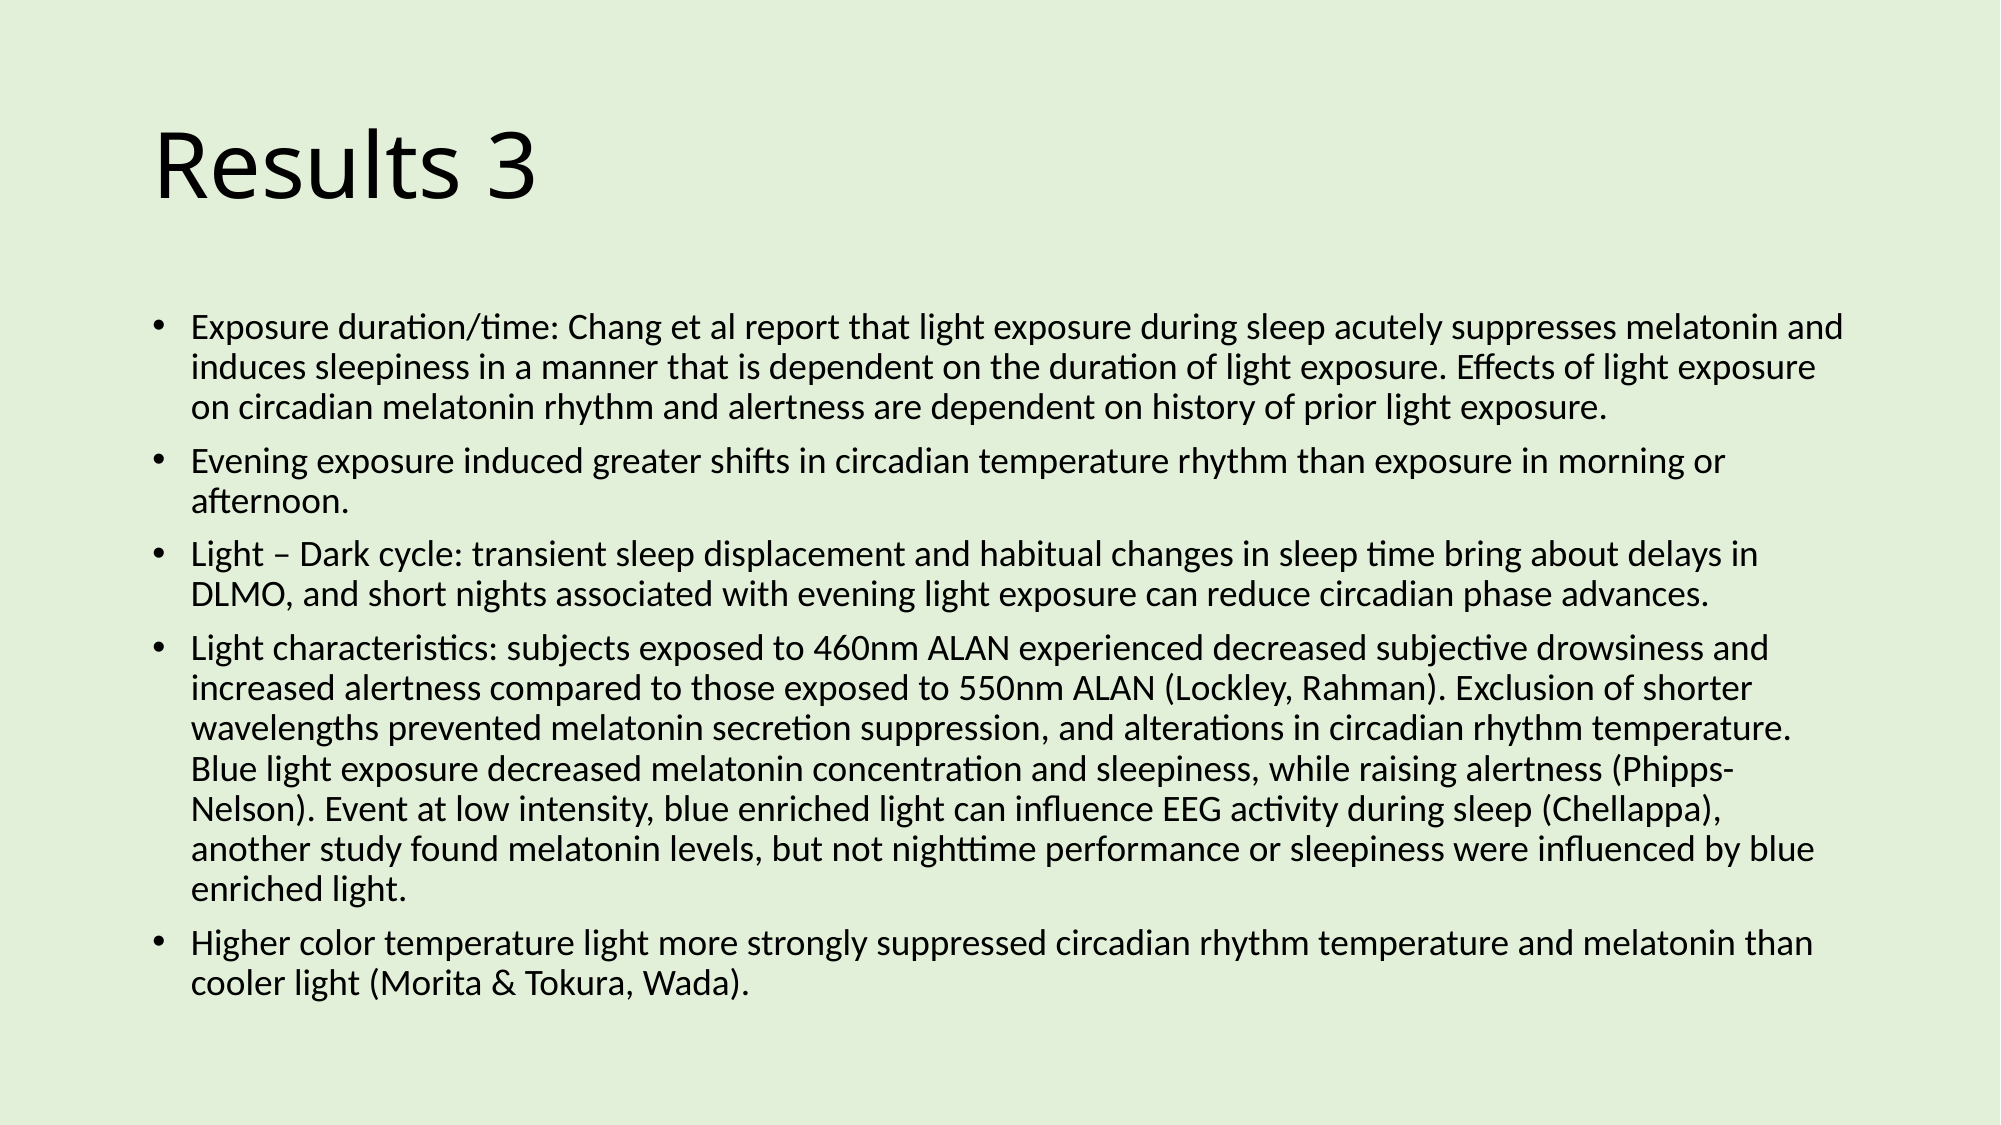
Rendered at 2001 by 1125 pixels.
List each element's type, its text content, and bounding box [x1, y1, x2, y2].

list Exposure duration/time: Chang et al report that light exposure during sleep acutely suppresses melatonin and induces sleepiness in a manner that is dependent on the duration of light exposure. Effects of light exposure on circadian melatonin rhythm and alertness are dependent on history of prior light exposure. Evening exposure induced greater shifts in circadian temperature rhythm than exposure in morning or afternoon. Light – Dark cycle: transient sleep displacement and habitual changes in sleep time bring about delays in DLMO, and short nights associated with evening light exposure can reduce circadian phase advances. Light characteristics: subjects exposed to 460nm ALAN experienced decreased subjective drowsiness and increased alertness compared to those exposed to 550nm ALAN (Lockley, Rahman). Exclusion of shorter wavelengths prevented melatonin secretion suppression, and alterations in circadian rhythm temperature. Blue light exposure decreased melatonin concentration and sleepiness, while raising alertness (Phipps-Nelson). Event at low intensity, blue enriched light can influence EEG activity during sleep (Chellappa), another study found melatonin levels, but not nighttime performance or sleepiness were influenced by blue enriched light. Higher color temperature light more strongly suppressed circadian rhythm temperature and melatonin than cooler light (Morita & Tokura, Wada). [137, 299, 1863, 1014]
title Results 3 [137, 59, 1863, 278]
